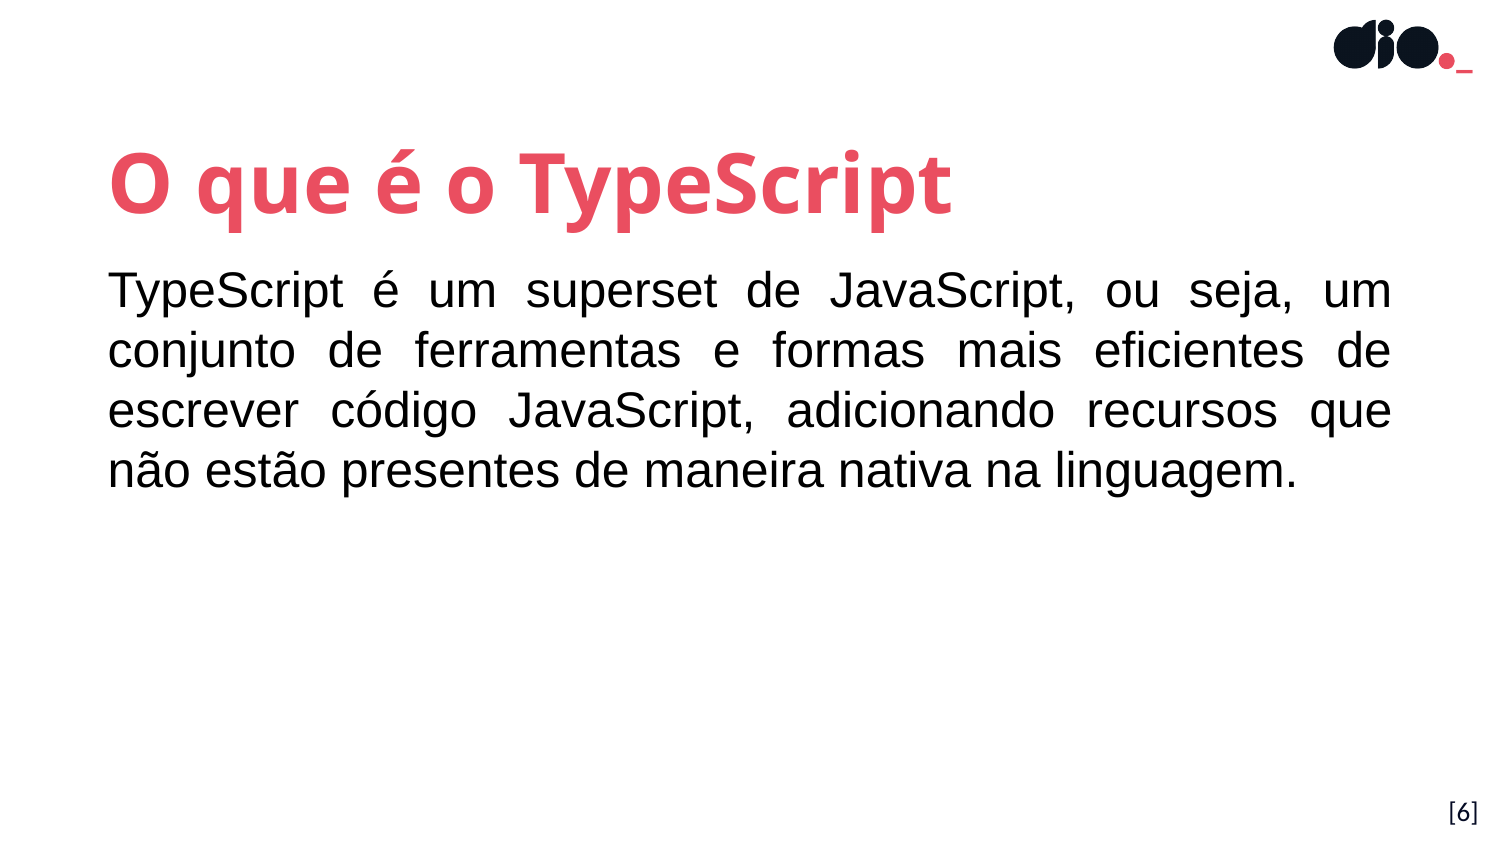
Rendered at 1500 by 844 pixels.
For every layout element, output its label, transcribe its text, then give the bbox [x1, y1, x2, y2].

text_box O que é o TypeScript [92, 104, 1408, 242]
text_box TypeScript é um superset de JavaScript, ou seja, um conjunto de ferramentas e formas mais eficientes de escrever código JavaScript, adicionando recursos que não estão presentes de maneira nativa na linguagem. [92, 242, 1408, 335]
slide_number [6] [1403, 779, 1494, 844]
picture [1333, 19, 1473, 74]
